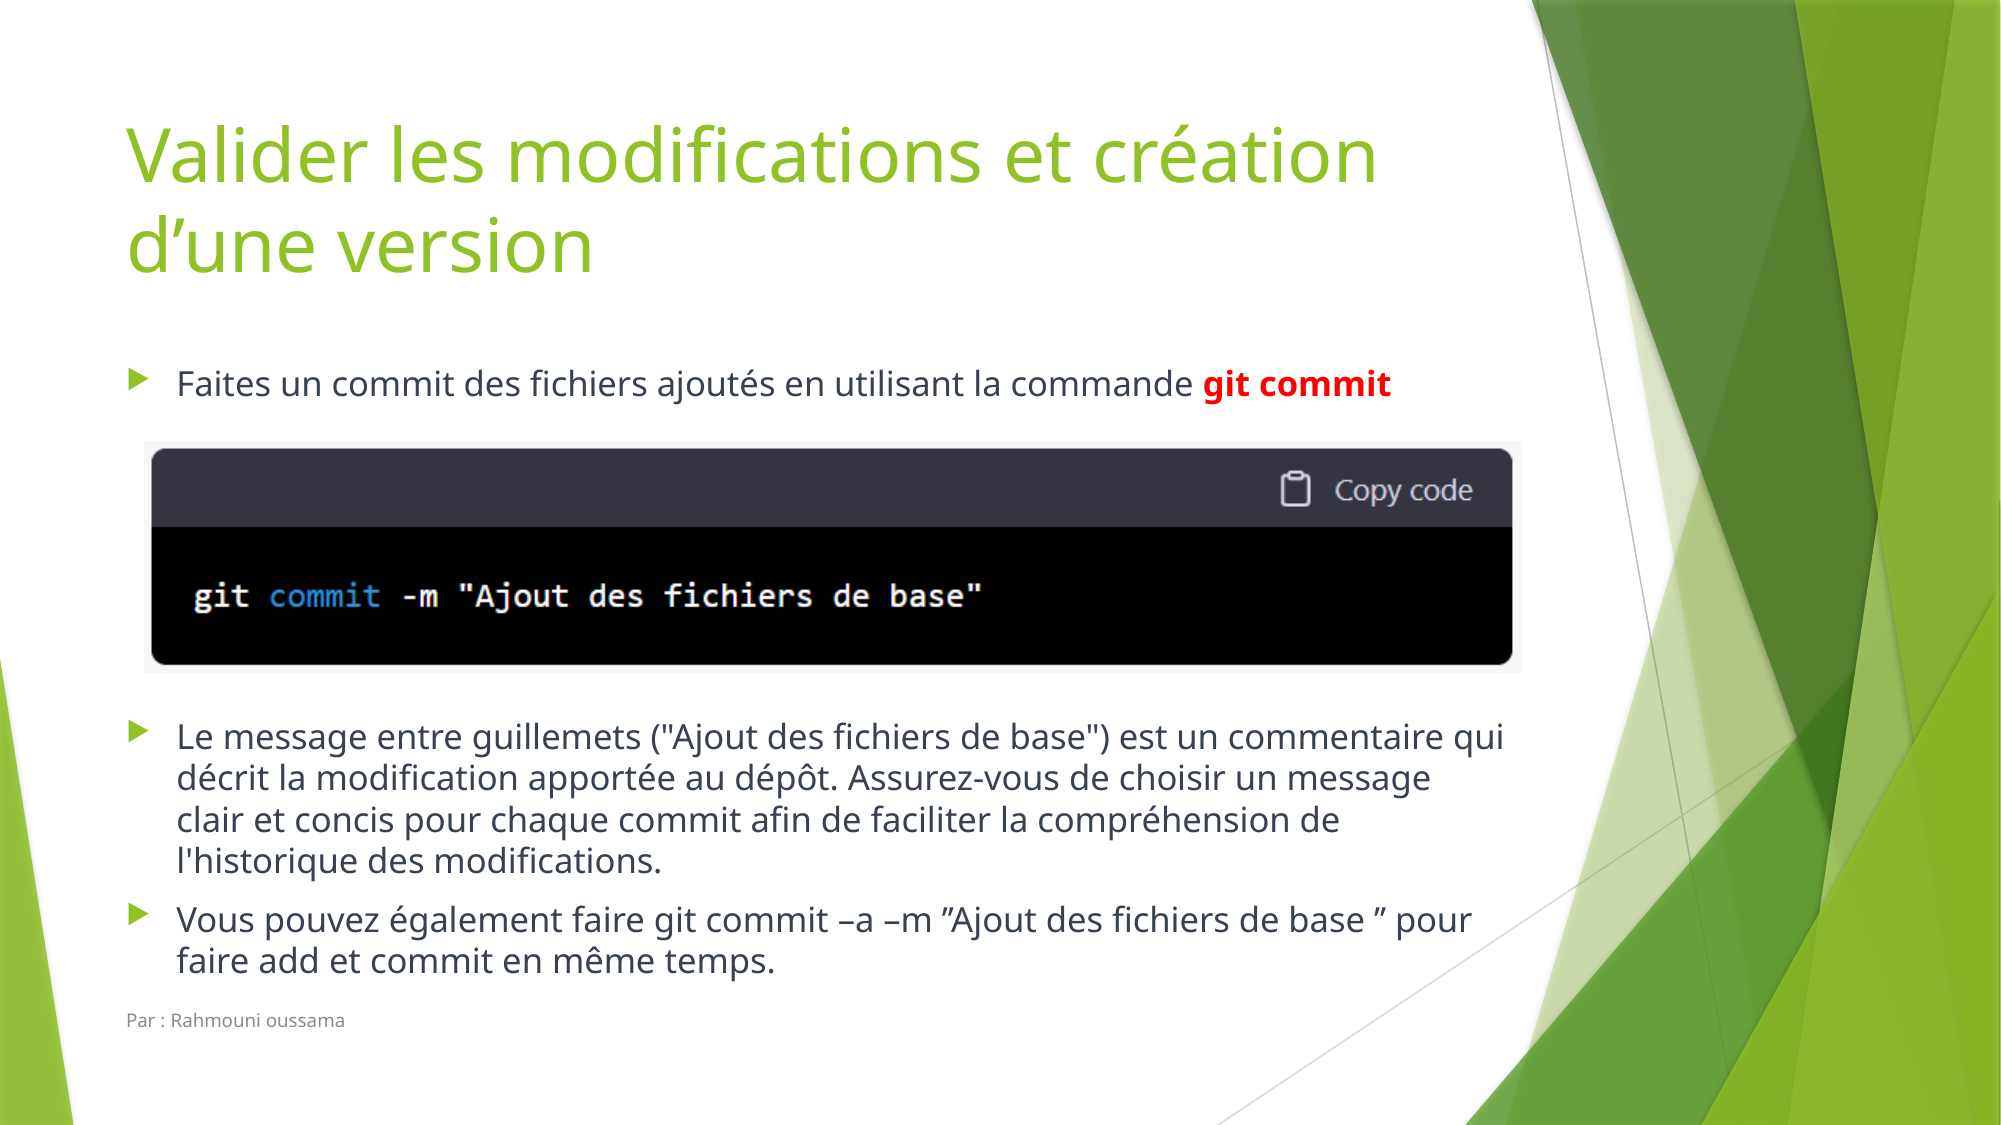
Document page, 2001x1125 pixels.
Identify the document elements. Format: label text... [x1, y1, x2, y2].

list Faites un commit des fichiers ajoutés en utilisant la commande git commit Le message entre guillemets ("Ajout des fichiers de base") est un commentaire qui décrit la modification apportée au dépôt. Assurez-vous de choisir un message clair et concis pour chaque commit afin de faciliter la compréhension de l'historique des modifications. Vous pouvez également faire git commit –a –m ’’Ajout des fichiers de base ’’ pour faire add et commit en même temps. [111, 354, 1522, 992]
title Valider les modifications et création d’une version [111, 99, 1522, 317]
picture [144, 440, 1522, 674]
footer Par : Rahmouni oussama [111, 991, 1145, 1051]
